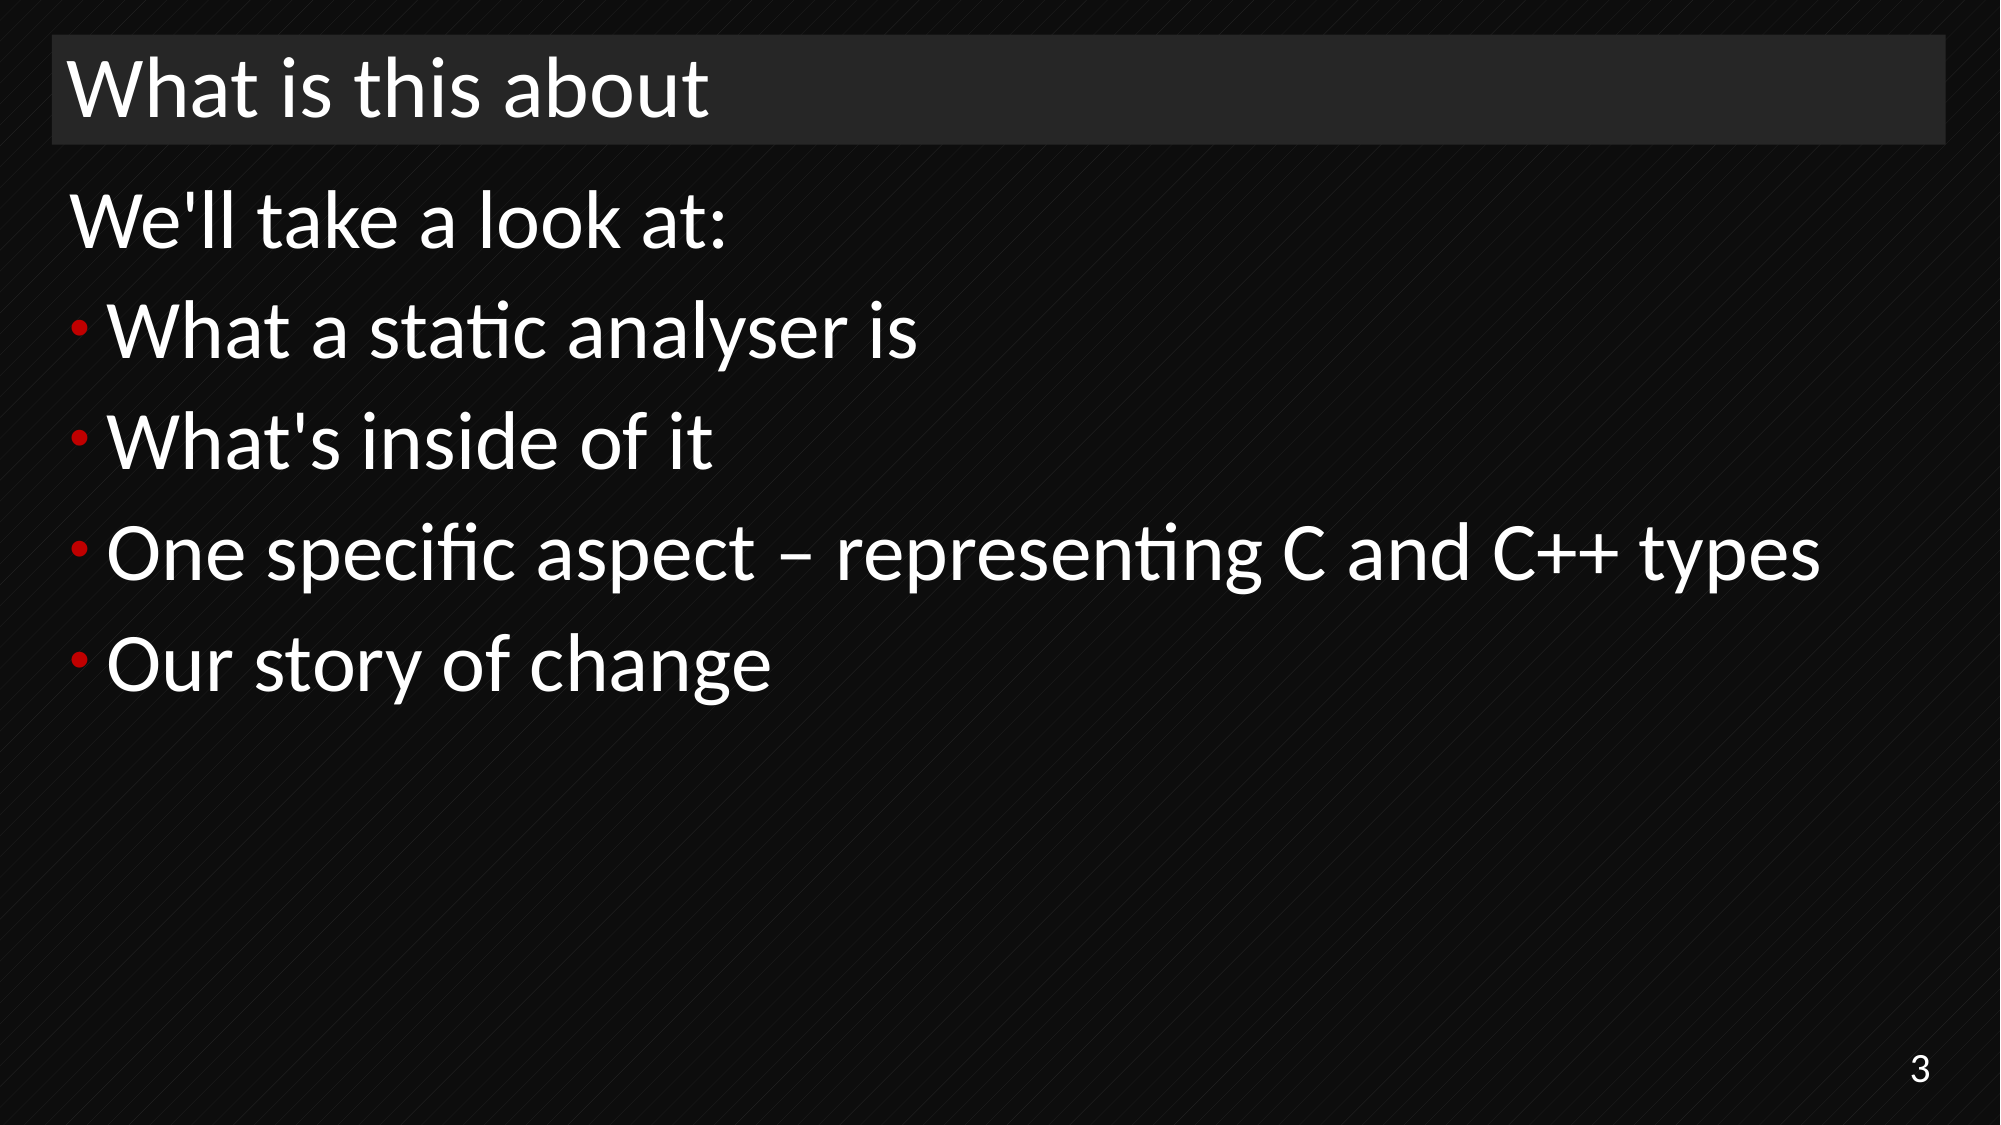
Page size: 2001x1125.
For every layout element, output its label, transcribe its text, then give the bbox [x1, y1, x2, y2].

slide_number 3 [1775, 1036, 1946, 1096]
list We'll take a look at: What a static analyser is What's inside of it One specific aspect – representing C and C++ types Our story of change [54, 168, 1946, 1036]
title What is this about [51, 34, 1946, 145]
